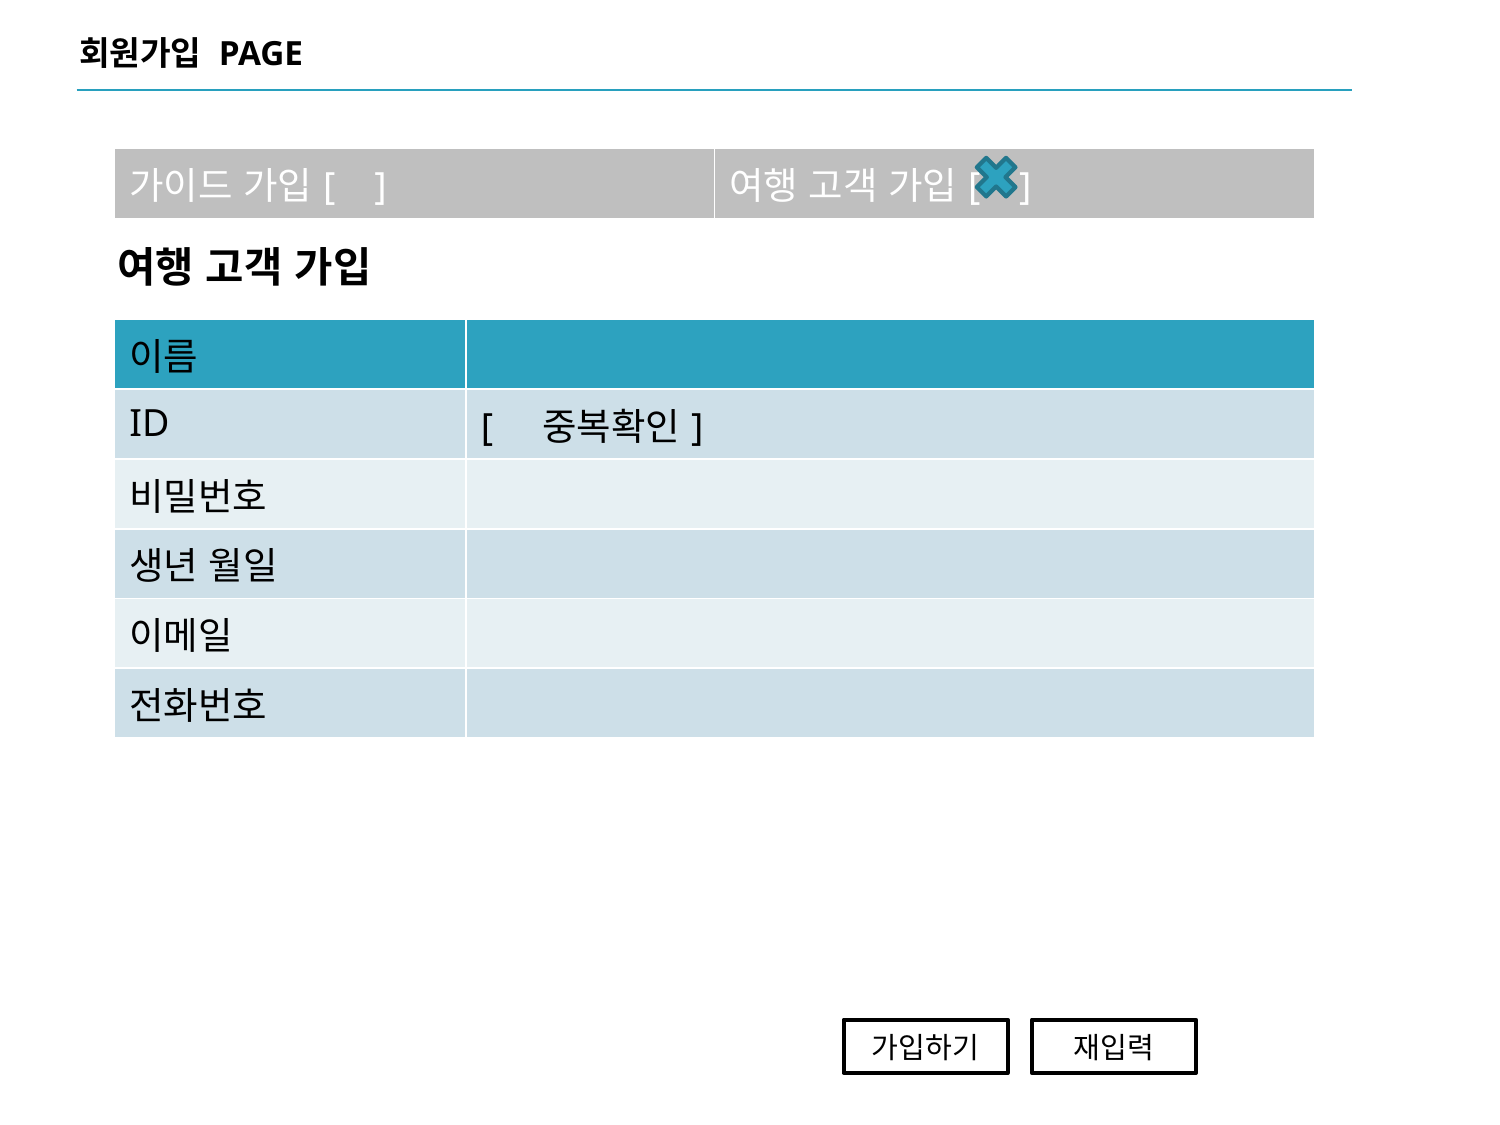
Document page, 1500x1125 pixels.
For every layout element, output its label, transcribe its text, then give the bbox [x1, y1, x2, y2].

table_header [467, 320, 1314, 388]
table_cell [467, 669, 1314, 737]
text_box 회원가입 PAGE [64, 24, 690, 114]
table_cell 전화번호 [115, 669, 465, 737]
text_box 가입하기 [842, 1018, 1010, 1075]
table_cell [467, 460, 1314, 528]
table_cell [ 중복확인] [467, 390, 1314, 458]
table_header 이름 [115, 320, 465, 388]
table_cell 비밀번호 [115, 460, 465, 528]
table_cell [467, 530, 1314, 598]
table_cell [467, 599, 1314, 667]
text_box [976, 157, 1016, 197]
text_box 재입력 [1030, 1018, 1198, 1075]
table_header 여행 고객 가입[ ] [715, 149, 1314, 218]
table_header 가이드 가입[ ] [115, 149, 714, 218]
table_cell ID [115, 390, 465, 458]
text_box 여행 고객 가입 [102, 232, 728, 338]
table_cell 생년 월일 [115, 530, 465, 598]
table_cell 이메일 [115, 599, 465, 667]
